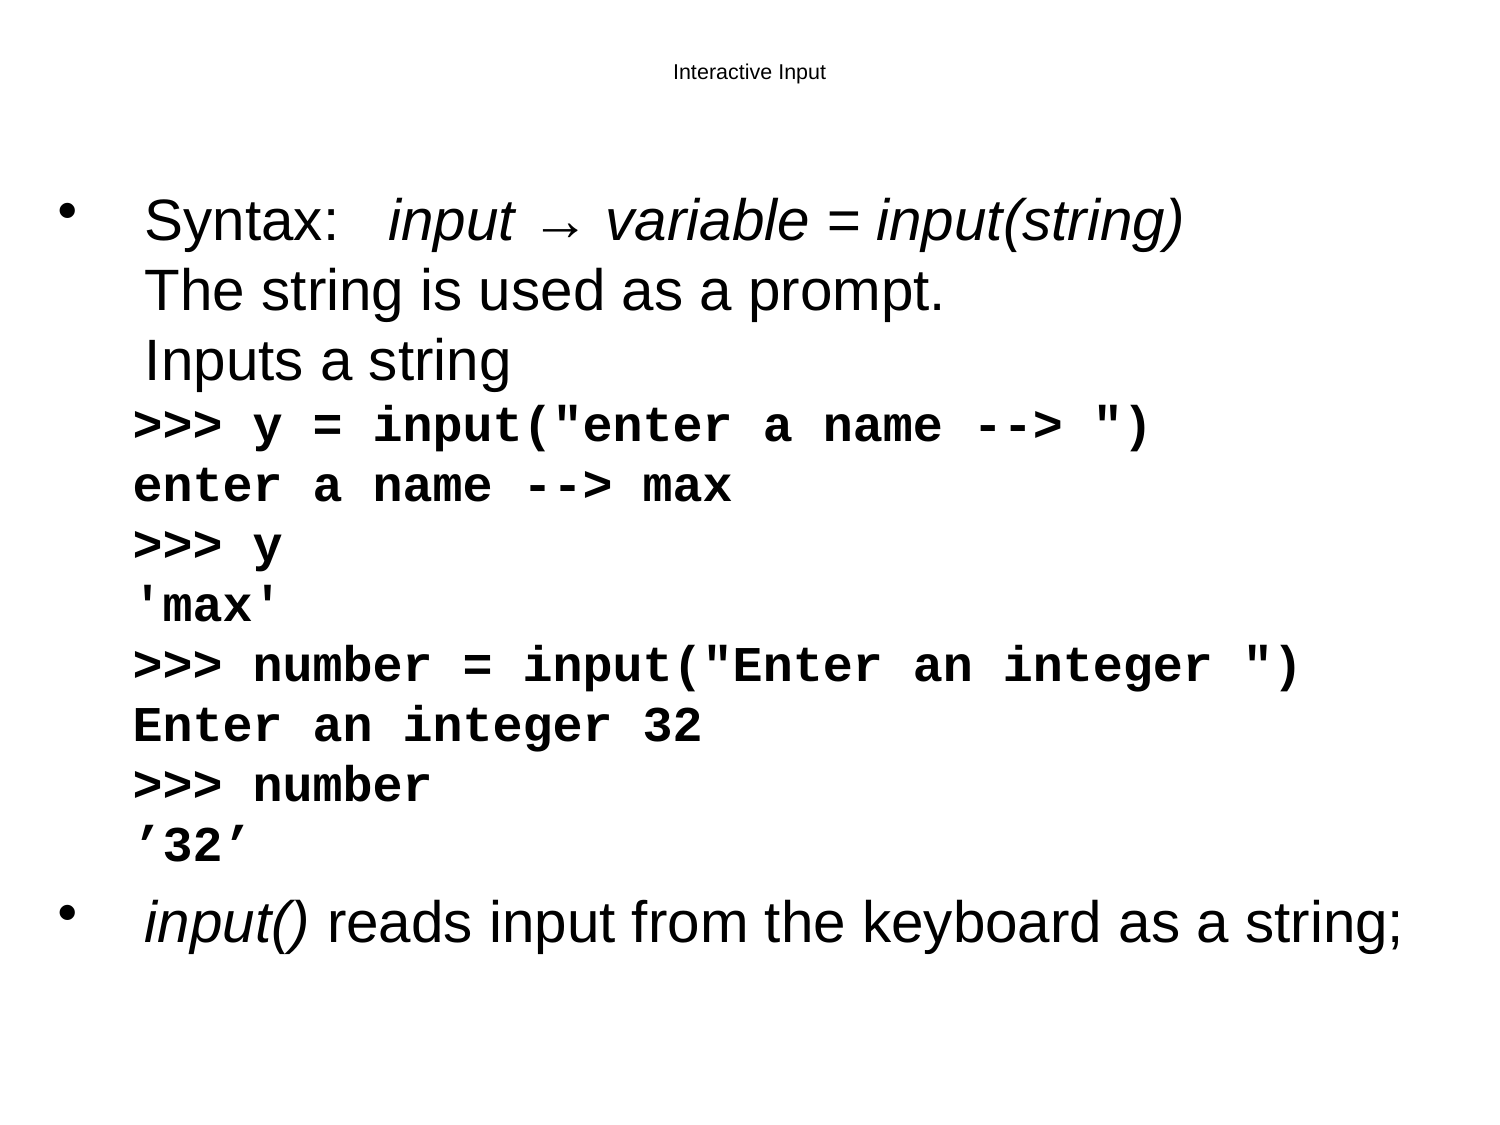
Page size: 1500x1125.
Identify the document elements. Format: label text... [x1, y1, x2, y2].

list Syntax: input → variable = input(string) The string is used as a prompt. Inputs a string >>> y = input("enter a name --> ") enter a name --> max >>> y 'max' >>> number = input("Enter an integer ") Enter an integer 32 >>> number ’32’ input() reads input from the keyboard as a string; [49, 174, 1451, 1088]
title Interactive Input [74, 24, 1426, 118]
